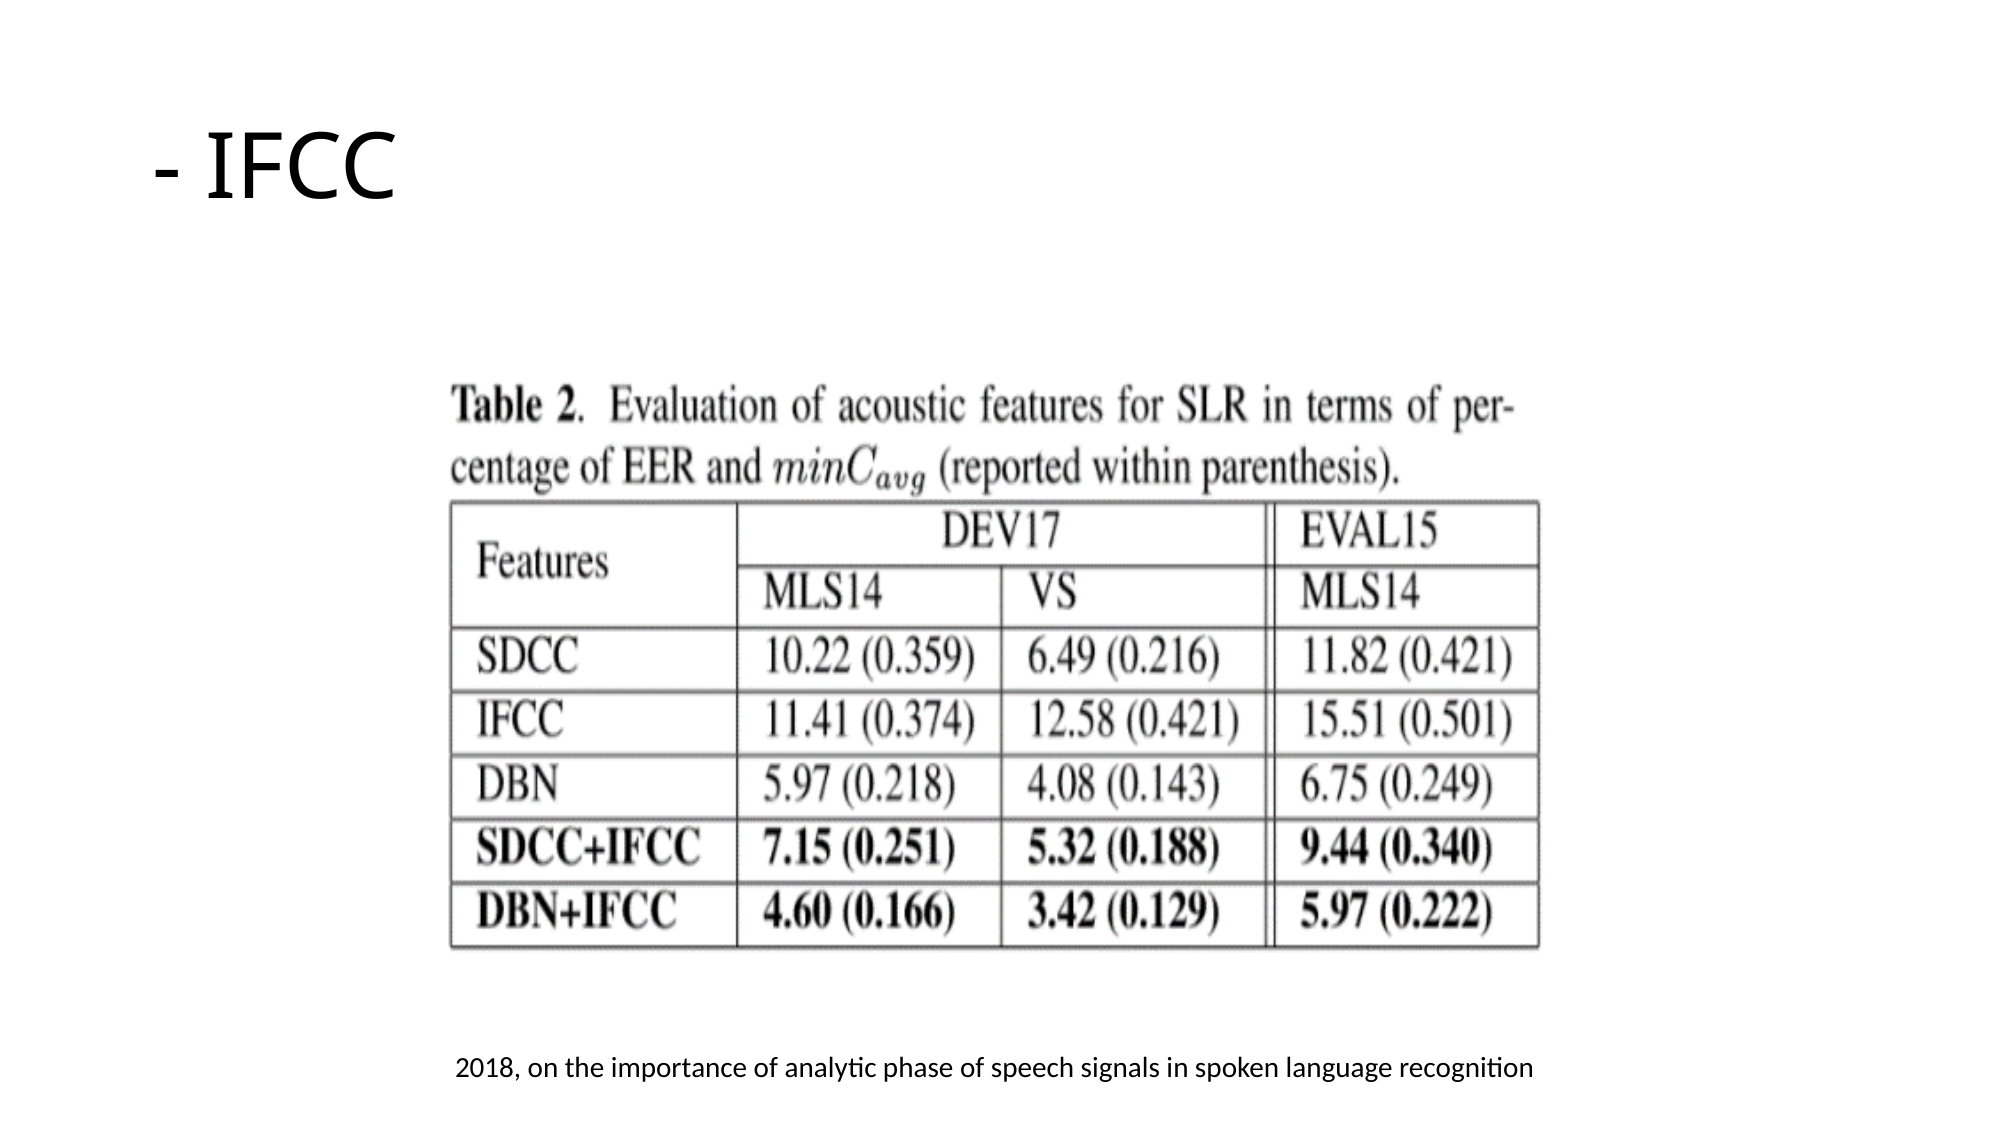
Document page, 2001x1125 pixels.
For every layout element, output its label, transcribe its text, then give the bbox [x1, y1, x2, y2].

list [426, 366, 1574, 977]
text_box 2018, on the importance of analytic phase of speech signals in spoken language recognition [440, 1040, 1560, 1091]
title - IFCC [137, 59, 1863, 278]
